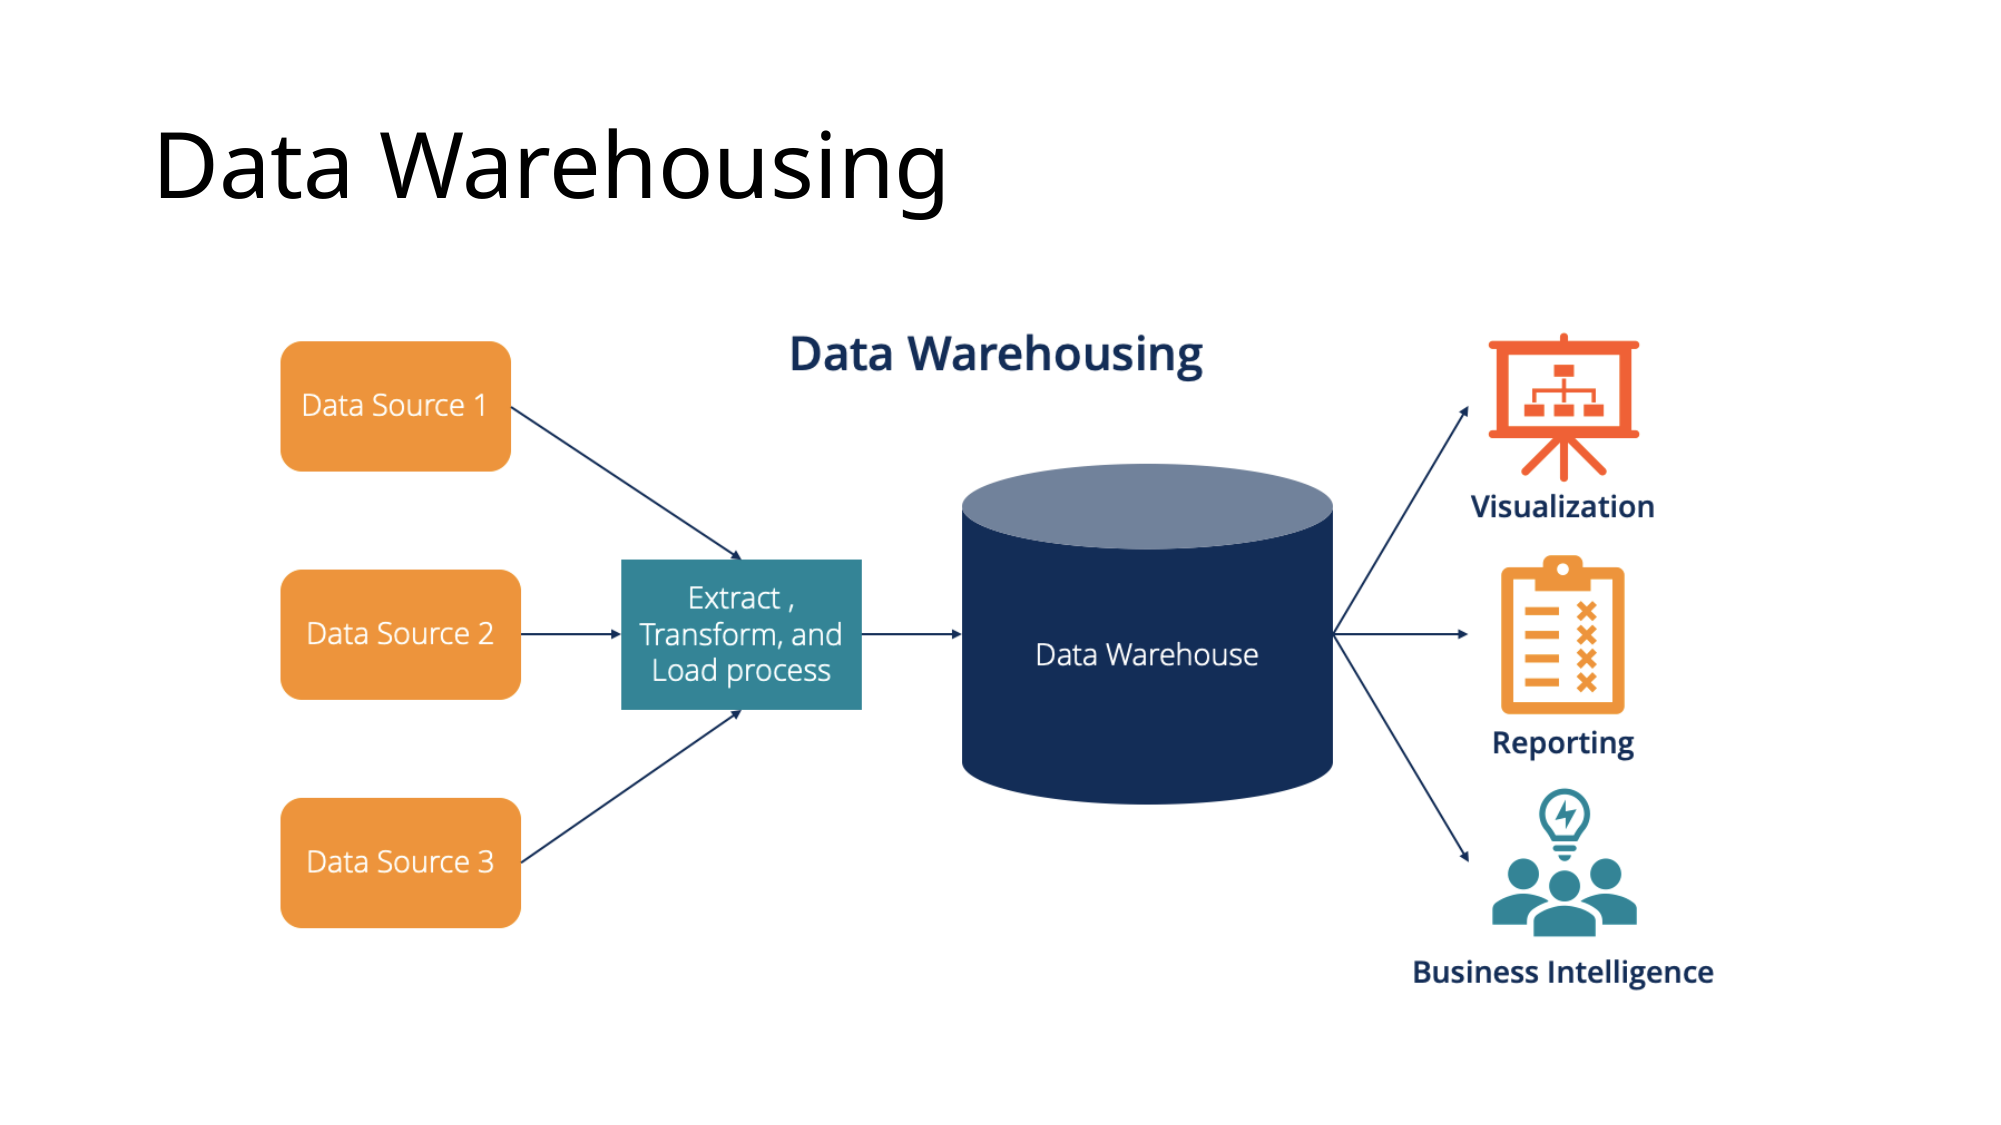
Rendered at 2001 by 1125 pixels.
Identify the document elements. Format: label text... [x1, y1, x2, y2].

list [275, 298, 1725, 1014]
title Data Warehousing [137, 59, 1863, 278]
